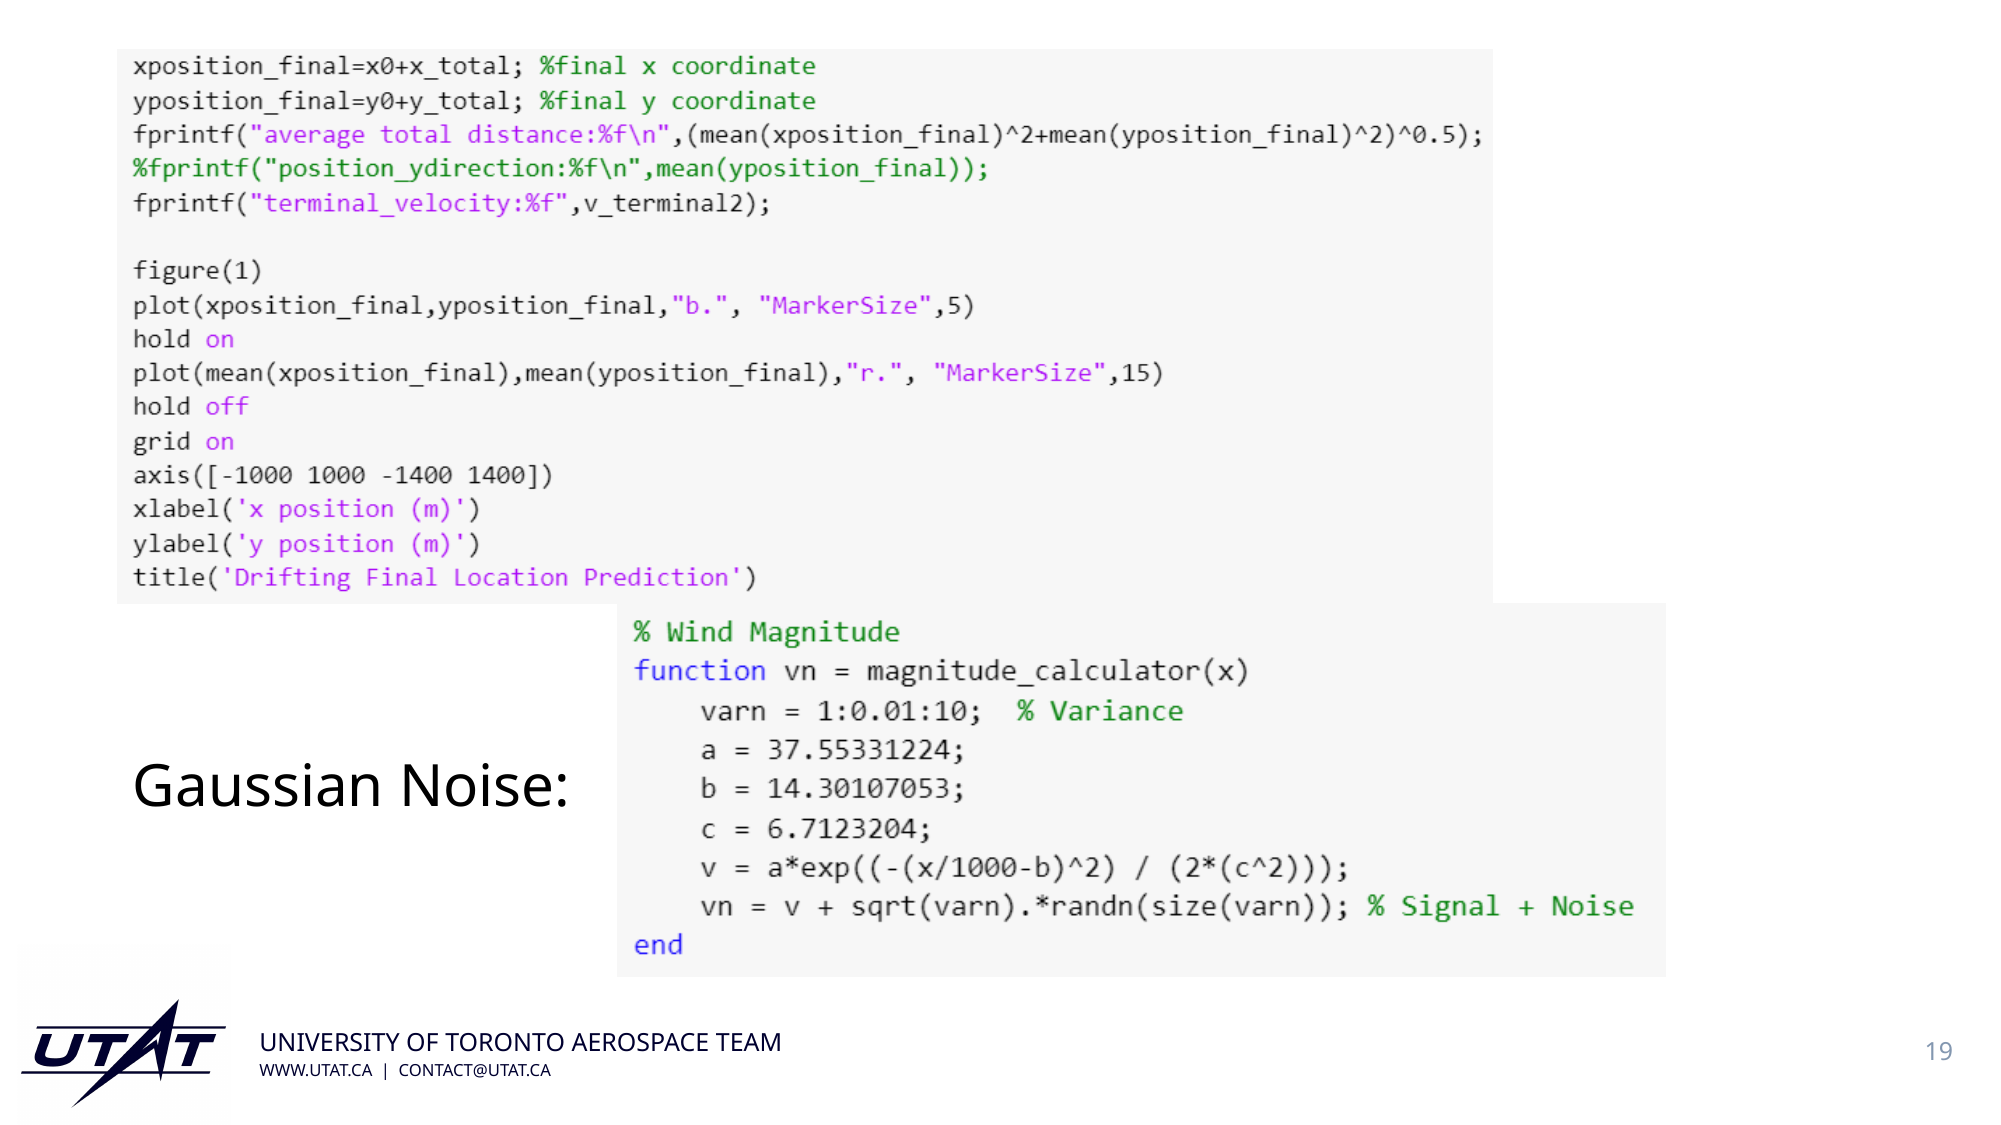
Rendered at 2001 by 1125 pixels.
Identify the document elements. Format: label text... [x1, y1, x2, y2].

picture [117, 49, 1666, 977]
list Gaussian Noise: [117, 748, 612, 842]
picture [17, 944, 231, 1125]
